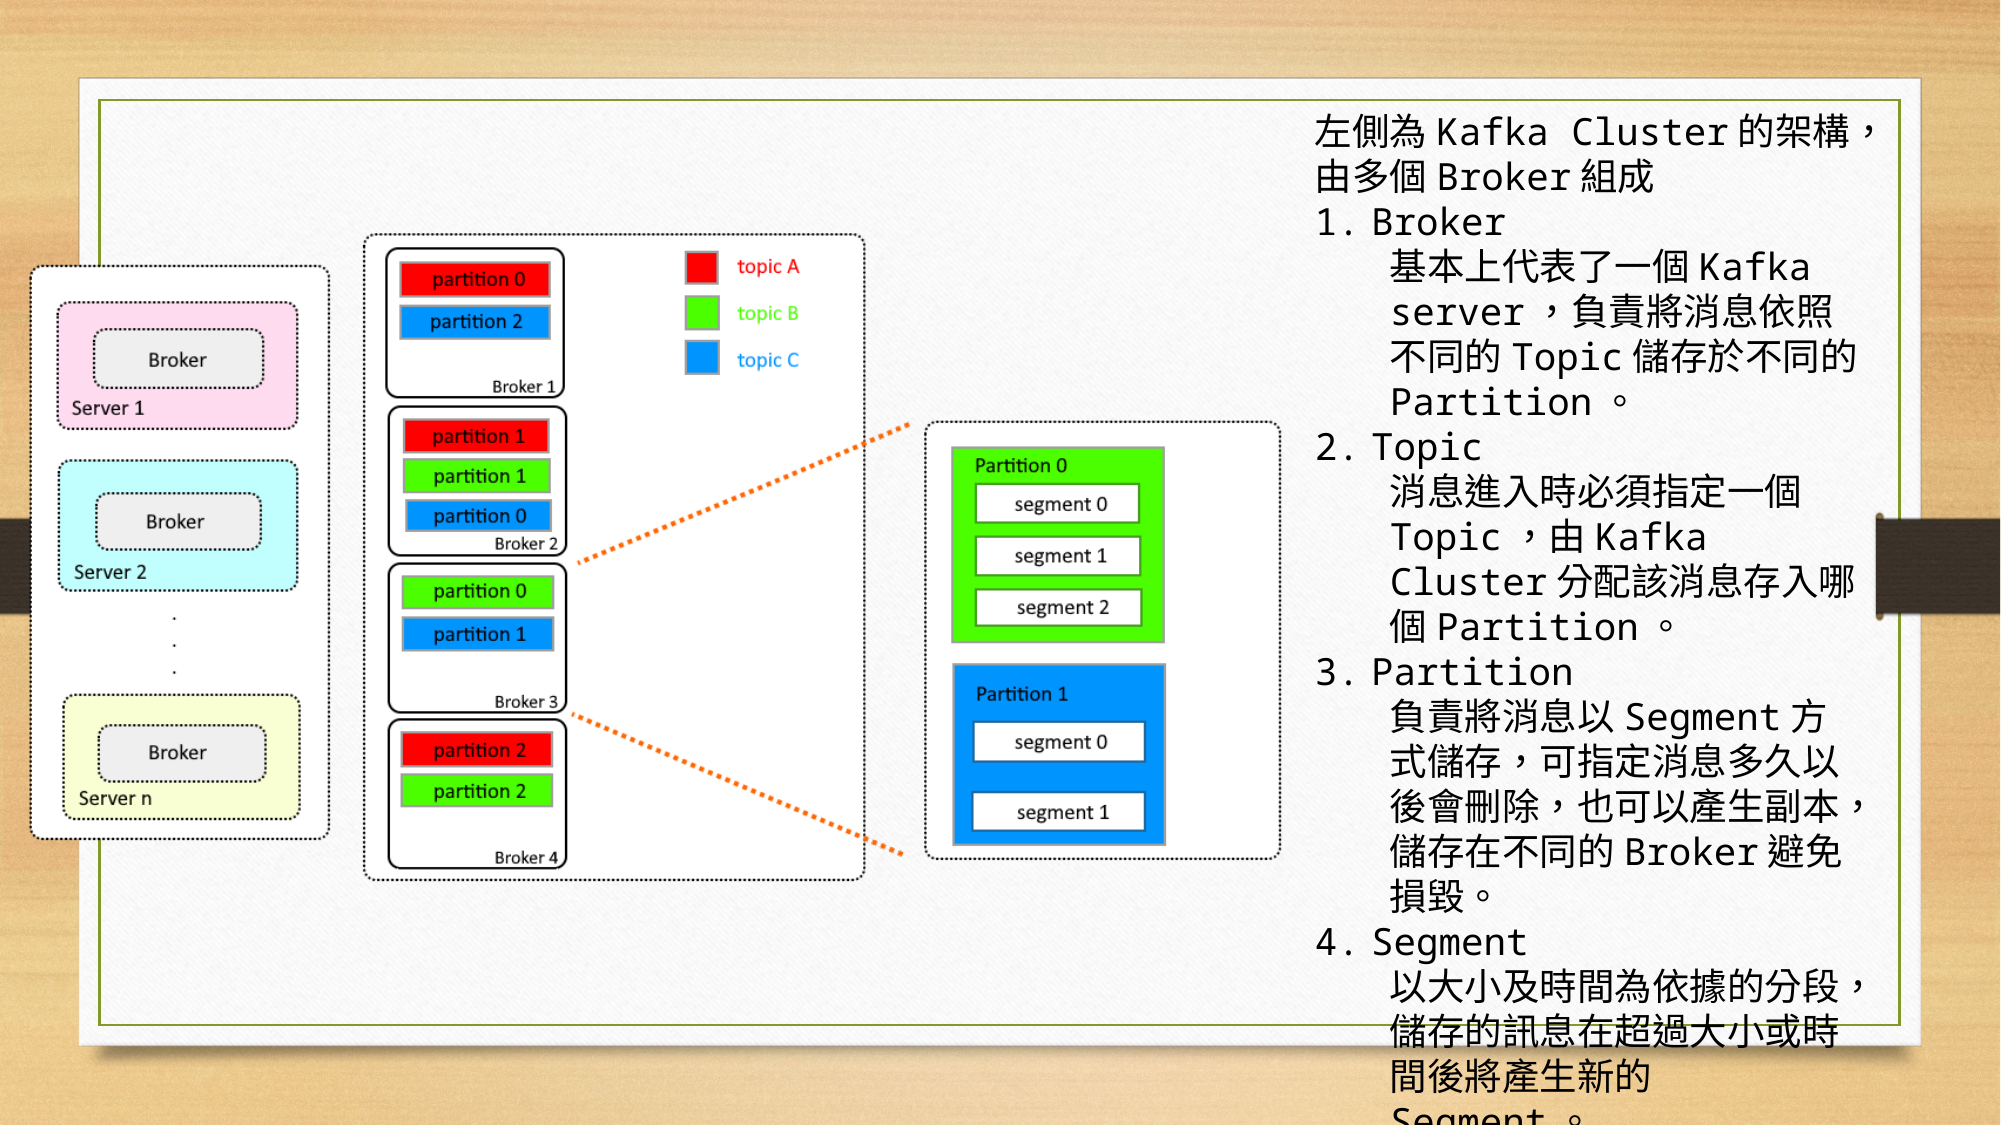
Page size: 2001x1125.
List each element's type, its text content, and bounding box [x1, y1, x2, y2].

picture [0, 0, 2001, 1125]
text_box 左側為Kafka Cluster的架構，由多個Broker組成 Broker 基本上代表了一個Kafka server，負責將消息依照不同的Topic儲存於不同的Partition。 Topic 消息進入時必須指定一個Topic，由Kafka Cluster分配該消息存入哪個Partition。 Partition 負責將消息以Segment方式儲存，可指定消息多久以後會刪除，也可以產生副本，儲存在不同的Broker避免損毀。 Segment 以大小及時間為依據的分段，儲存的訊息在超過大小或時間後將產生新的Segment。 [1299, 100, 1880, 1125]
